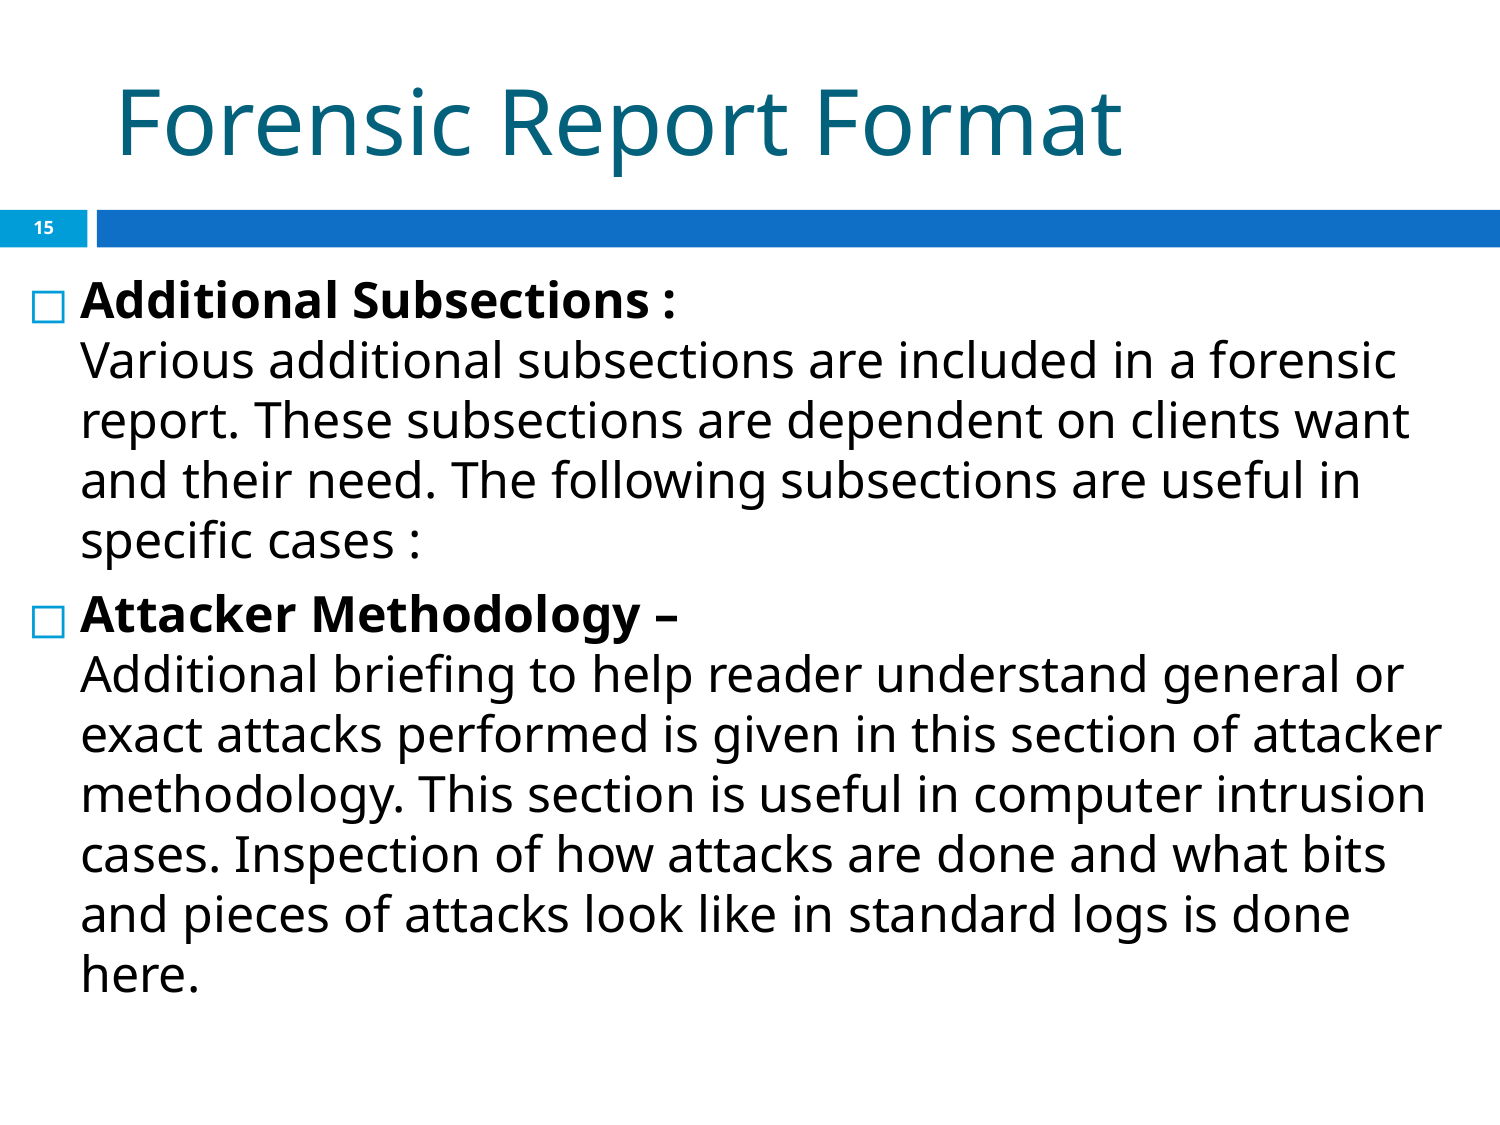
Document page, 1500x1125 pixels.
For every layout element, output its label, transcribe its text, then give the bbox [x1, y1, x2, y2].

slide_number ‹#› [0, 208, 88, 249]
title Forensic Report Format [99, 37, 1438, 200]
list Additional Subsections : Various additional subsections are included in a forensic report. These subsections are dependent on clients want and their need. The following subsections are useful in specific cases : Attacker Methodology – Additional briefing to help reader understand general or exact attacks performed is given in this section of attacker methodology. This section is useful in computer intrusion cases. Inspection of how attacks are done and what bits and pieces of attacks look like in standard logs is done here. [12, 260, 1500, 1113]
